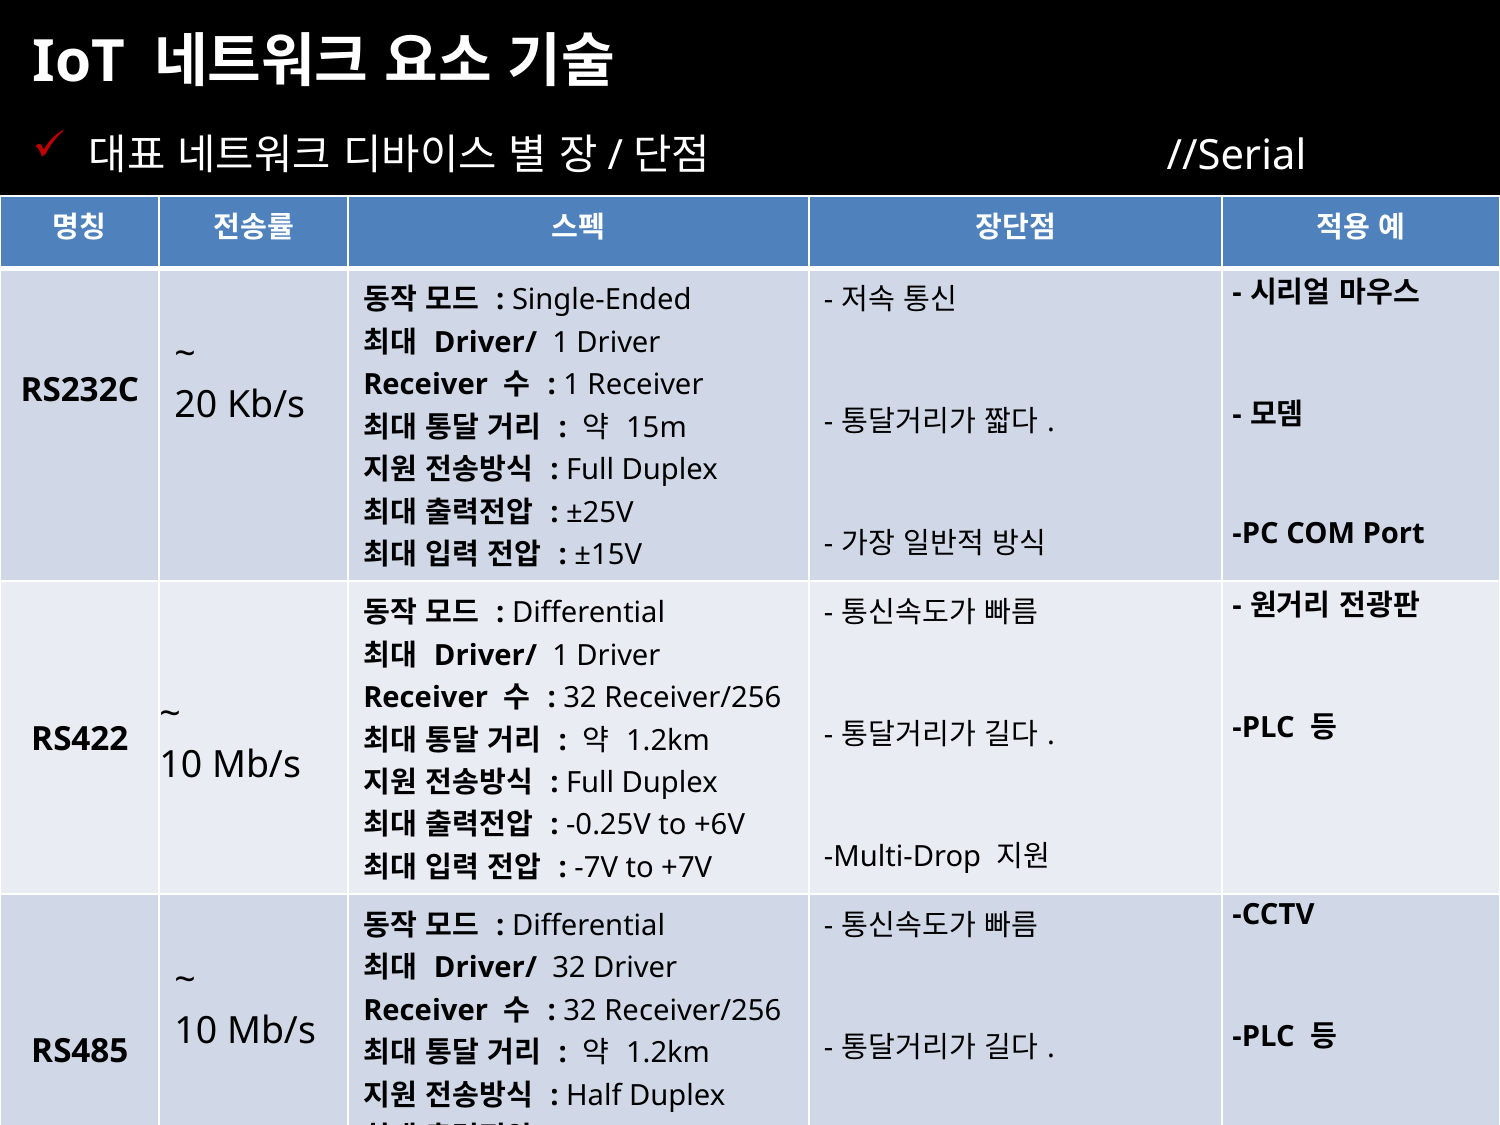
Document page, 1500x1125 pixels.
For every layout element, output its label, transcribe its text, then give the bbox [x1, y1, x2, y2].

table_cell -원거리 전광판 -PLC 등 [1223, 582, 1499, 893]
table_header 적용 예 [1223, 197, 1499, 266]
table_cell -CCTV -PLC 등 [1223, 895, 1499, 1125]
table_cell RS232C [1, 271, 158, 580]
table_cell 동작 모드 : Single-Ended 최대 Driver/ 1 Driver Receiver 수 : 1 Receiver 최대 통달 거리 : 약 15m 지원 전송방식 : Full Duplex 최대 출력전압 : ±25V 최대 입력 전압 : ±15V [349, 271, 808, 580]
table_cell -저속 통신 -통달거리가 짧다. -가장 일반적 방식 [810, 271, 1221, 580]
table_cell -시리얼 마우스 -모뎀 -PC COM Port [1223, 271, 1499, 580]
table_cell ~ 10 Mb/s [160, 895, 347, 1125]
table_cell 동작 모드 : Differential 최대 Driver/ 32 Driver Receiver 수 : 32 Receiver/256 최대 통달 거리 : 약 1.2km 지원 전송방식 : Half Duplex 최대 출력전압 : -7V to +12V 최대 입력 전압 : -7V to +12V [349, 895, 808, 1125]
table_header 명칭 [1, 197, 158, 266]
table_cell RS422 [1, 582, 158, 893]
list 대표 네트워크 디바이스 별 장/단점 //Serial [17, 120, 1483, 195]
table_cell -통신속도가 빠름 -통달거리가 길다. -Multi-Drop 지원 [810, 582, 1221, 893]
table_cell 동작 모드 : Differential 최대 Driver/ 1 Driver Receiver 수 : 32 Receiver/256 최대 통달 거리 : 약 1.2km 지원 전송방식 : Full Duplex 최대 출력전압 : -0.25V to +6V 최대 입력 전압 : -7V to +7V [349, 582, 808, 893]
table_header 전송률 [160, 197, 347, 266]
table_cell RS485 [1, 895, 158, 1125]
table_cell ~ 10 Mb/s [160, 582, 347, 893]
table_header 장단점 [810, 197, 1221, 266]
table_cell -통신속도가 빠름 -통달거리가 길다. -Multi-Drop 지원 [810, 895, 1221, 1125]
table_cell ~ 20 Kb/s [160, 271, 347, 580]
table_header 스펙 [349, 197, 808, 266]
title IoT 네트워크 요소 기술 [17, 11, 1471, 106]
